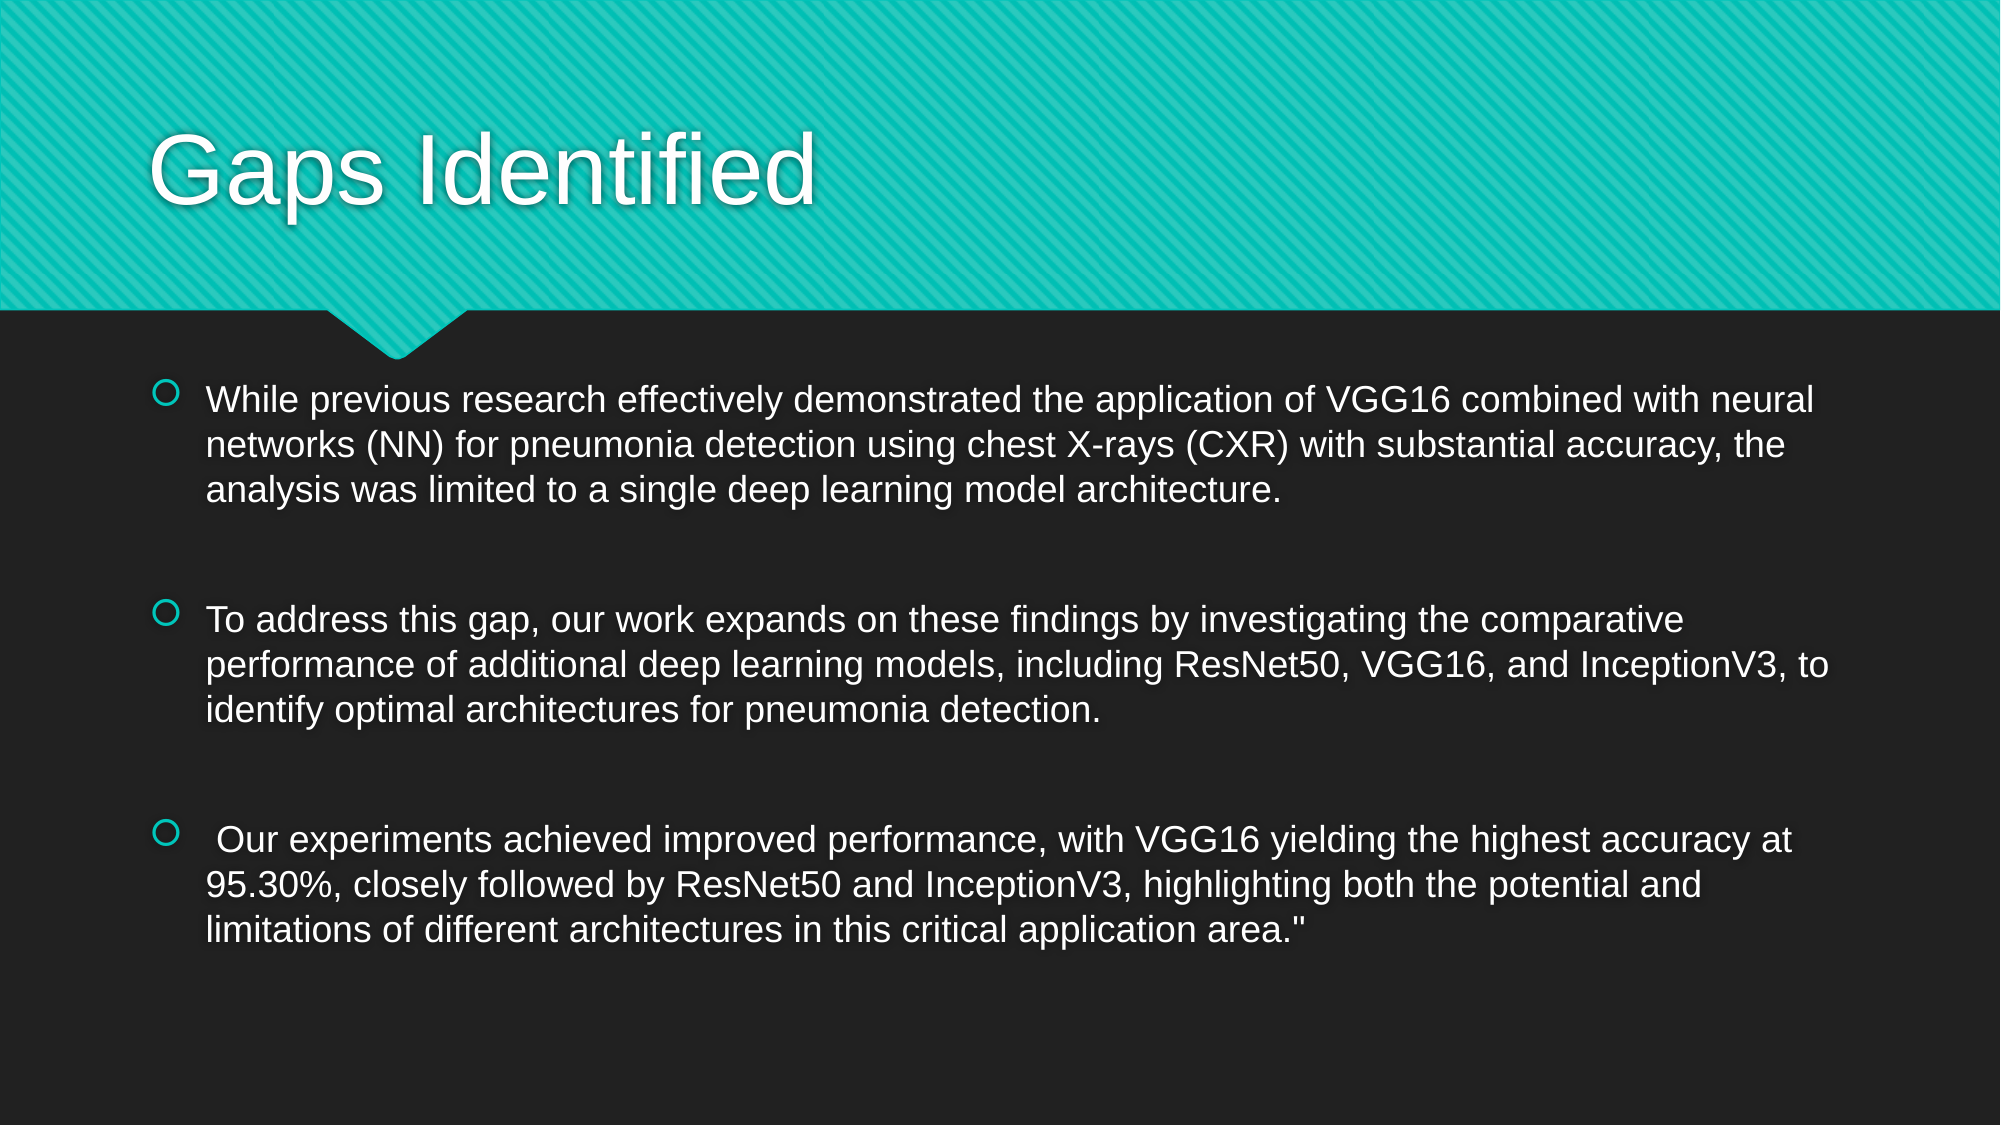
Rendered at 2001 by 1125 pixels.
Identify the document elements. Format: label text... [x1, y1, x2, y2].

title Gaps Identified [132, 73, 1868, 233]
list While previous research effectively demonstrated the application of VGG16 combined with neural networks (NN) for pneumonia detection using chest X-rays (CXR) with substantial accuracy, the analysis was limited to a single deep learning model architecture. To address this gap, our work expands on these findings by investigating the comparative performance of additional deep learning models, including ResNet50, VGG16, and InceptionV3, to identify optimal architectures for pneumonia detection. Our experiments achieved improved performance, with VGG16 yielding the highest accuracy at 95.30%, closely followed by ResNet50 and InceptionV3, highlighting both the potential and limitations of different architectures in this critical application area." [134, 364, 1866, 962]
